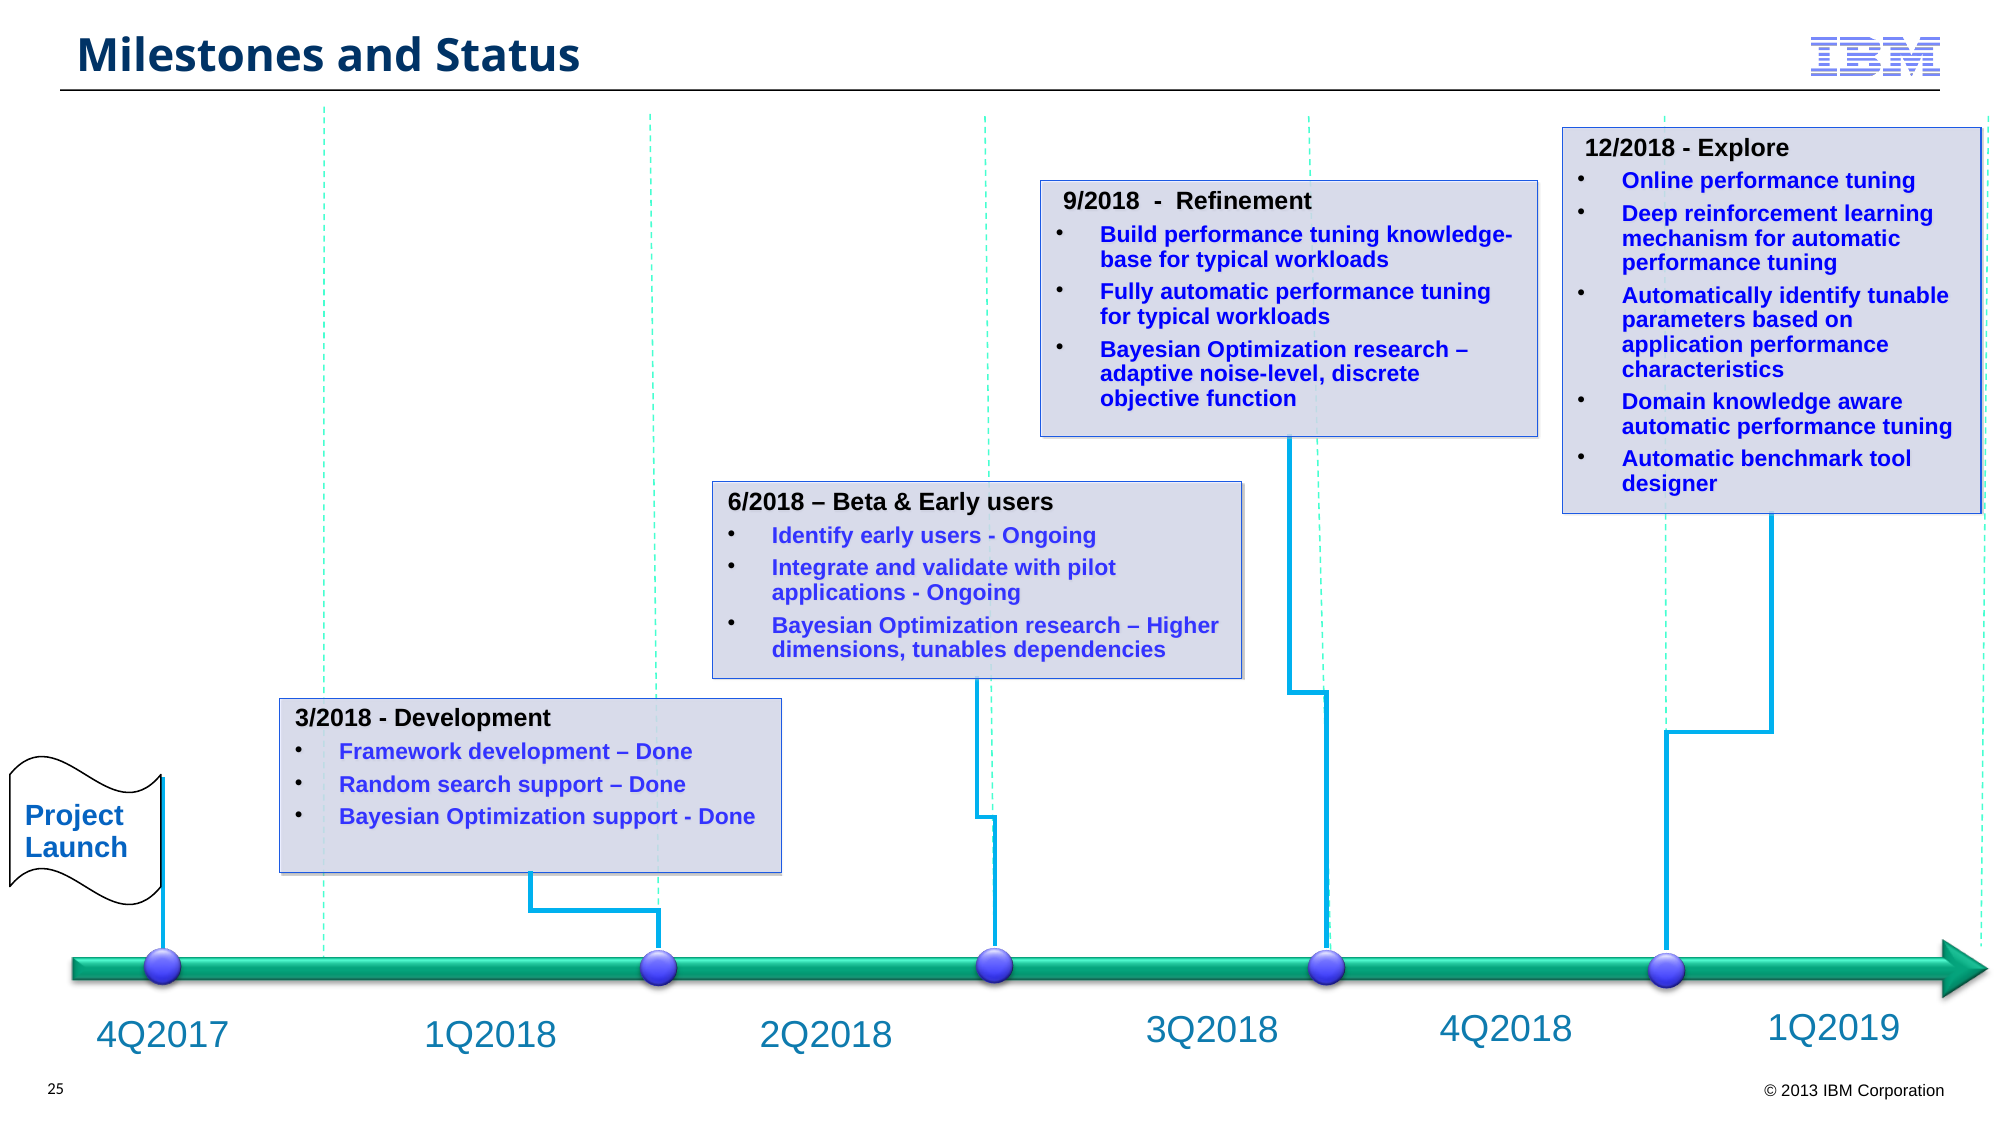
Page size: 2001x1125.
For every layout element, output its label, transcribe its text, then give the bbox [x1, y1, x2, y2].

title Milestones and Status [61, 24, 1961, 94]
slide_number 25 [32, 1070, 113, 1101]
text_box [60, 107, 2000, 1064]
text_box Project Launch [9, 756, 60, 887]
picture [135, 943, 190, 998]
